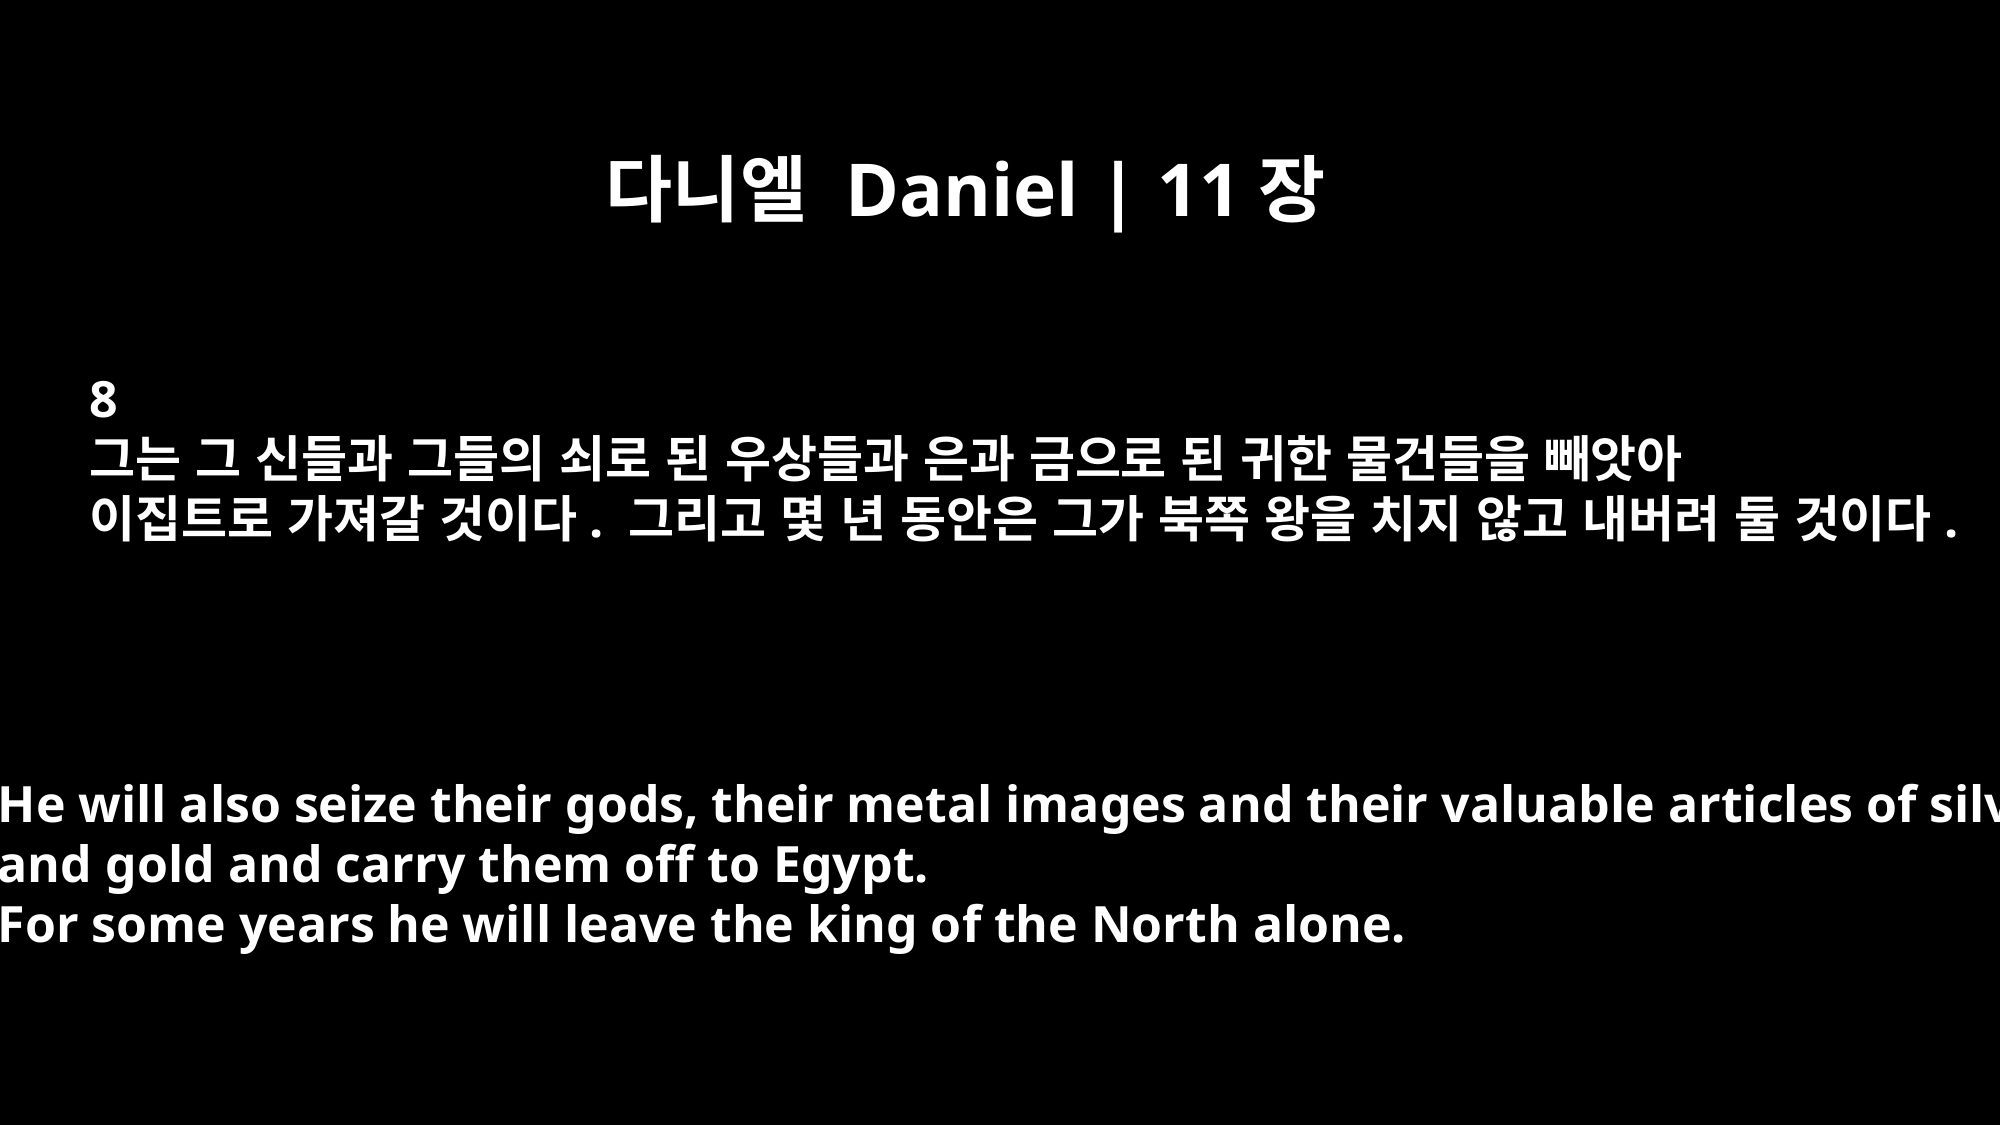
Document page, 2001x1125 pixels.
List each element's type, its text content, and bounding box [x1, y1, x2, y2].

text_box He will also seize their gods, their metal images and their valuable articles of silver and gold and carry them off to Egypt. For some years he will leave the king of the North alone. [0, 764, 2000, 960]
text_box 8 그는 그 신들과 그들의 쇠로 된 우상들과 은과 금으로 된 귀한 물건들을 빼앗아 이집트로 가져갈 것이다. 그리고 몇 년 동안은 그가 북쪽 왕을 치지 않고 내버려 둘 것이다. [74, 359, 1974, 555]
text_box 다니엘 Daniel | 11장 [591, 136, 1341, 239]
